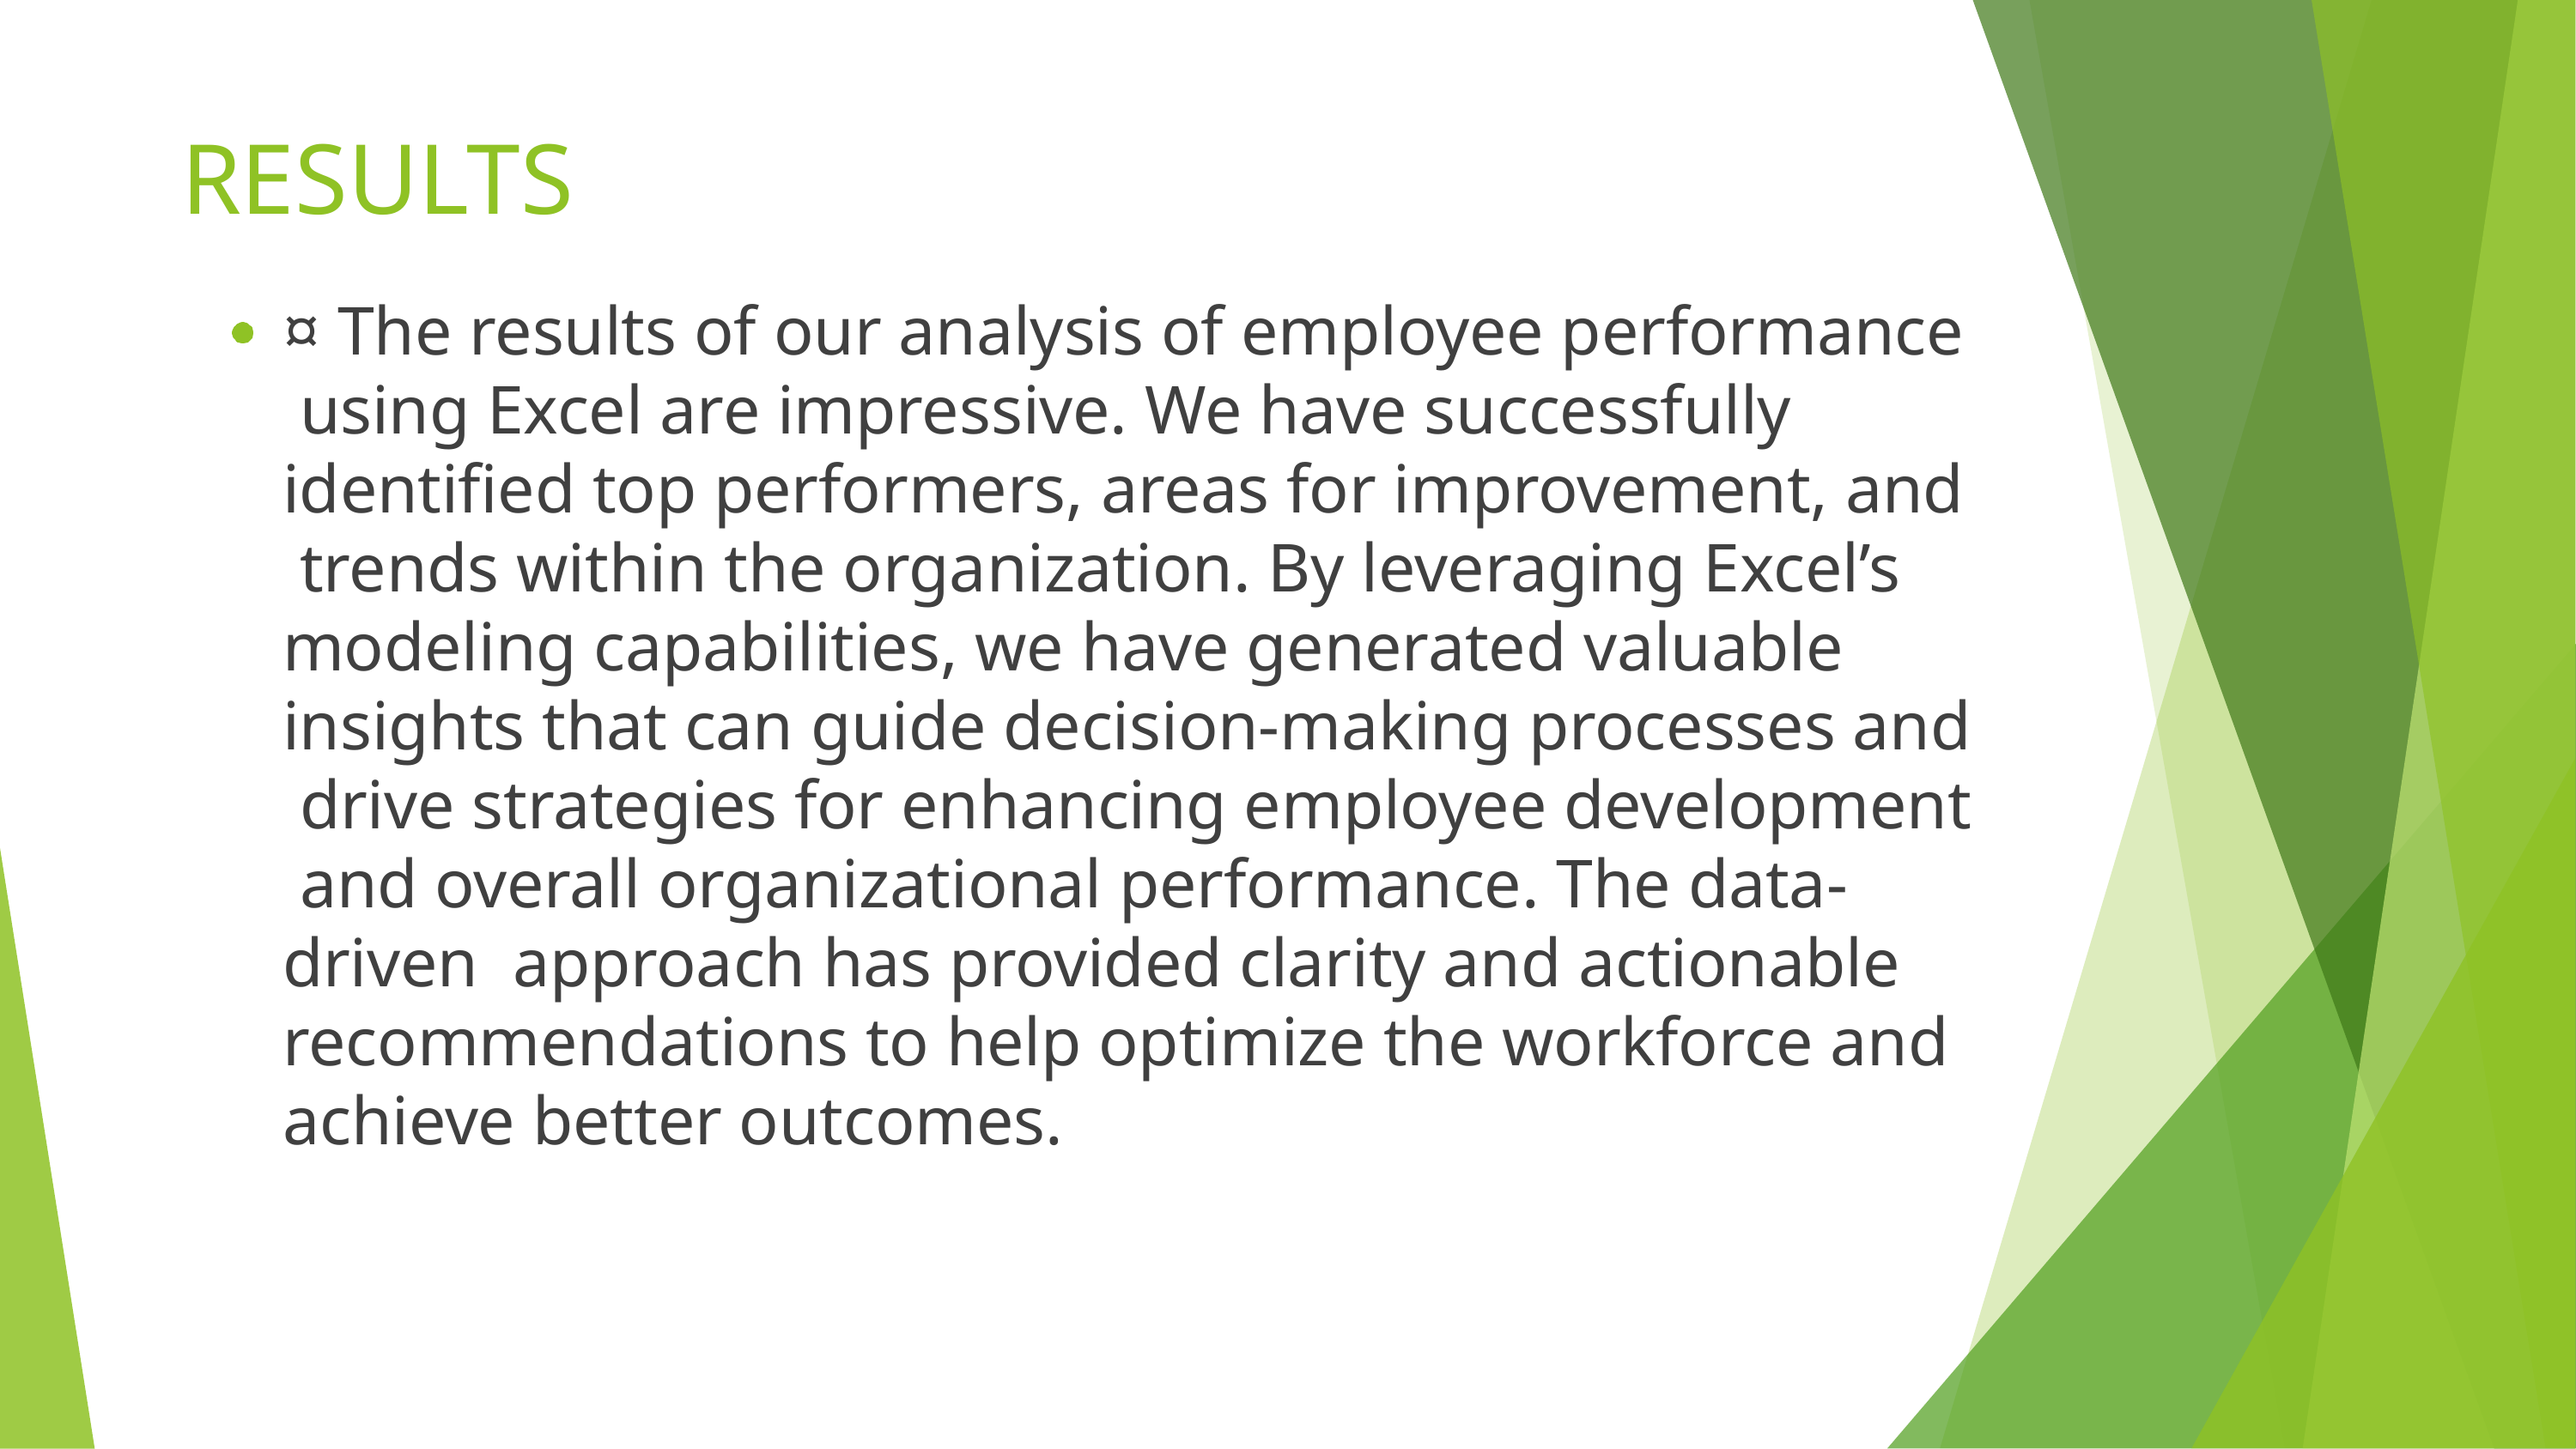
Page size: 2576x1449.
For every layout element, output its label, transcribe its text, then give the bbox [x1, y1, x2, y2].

title RESULTS [179, 115, 629, 360]
text_box ¤ The results of our analysis of employee performance using Excel are impressive. We have successfully identified top performers, areas for improvement, and trends within the organization. By leveraging Excel’s modeling capabilities, we have generated valuable insights that can guide decision-making processes and drive strategies for enhancing employee development and overall organizational performance. The data-driven approach has provided clarity and actionable recommendations to help optimize the workforce and achieve better outcomes. [281, 284, 1975, 1159]
picture [232, 322, 253, 343]
